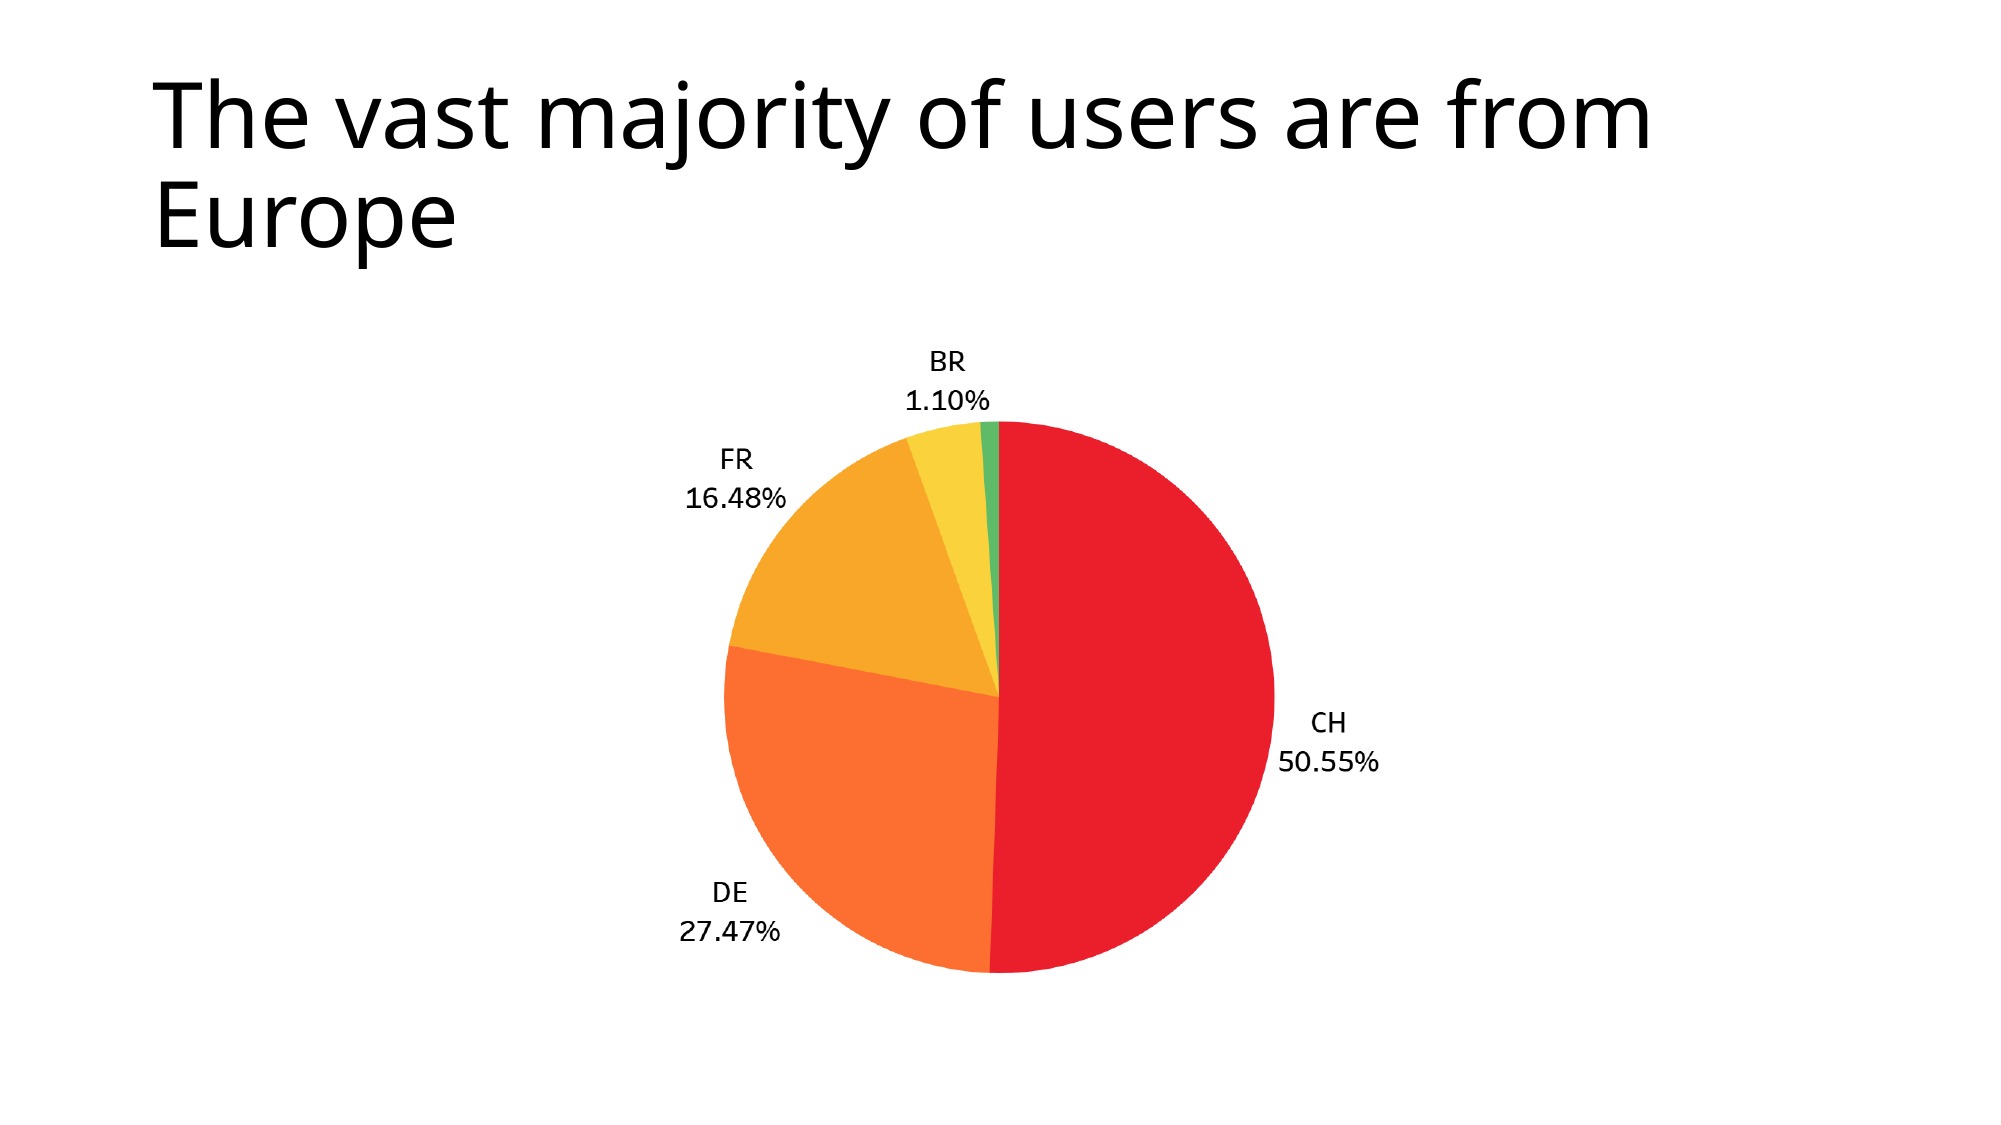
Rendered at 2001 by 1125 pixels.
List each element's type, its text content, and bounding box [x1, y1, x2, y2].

title The vast majority of users are from Europe [137, 59, 1863, 278]
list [528, 299, 1471, 1014]
